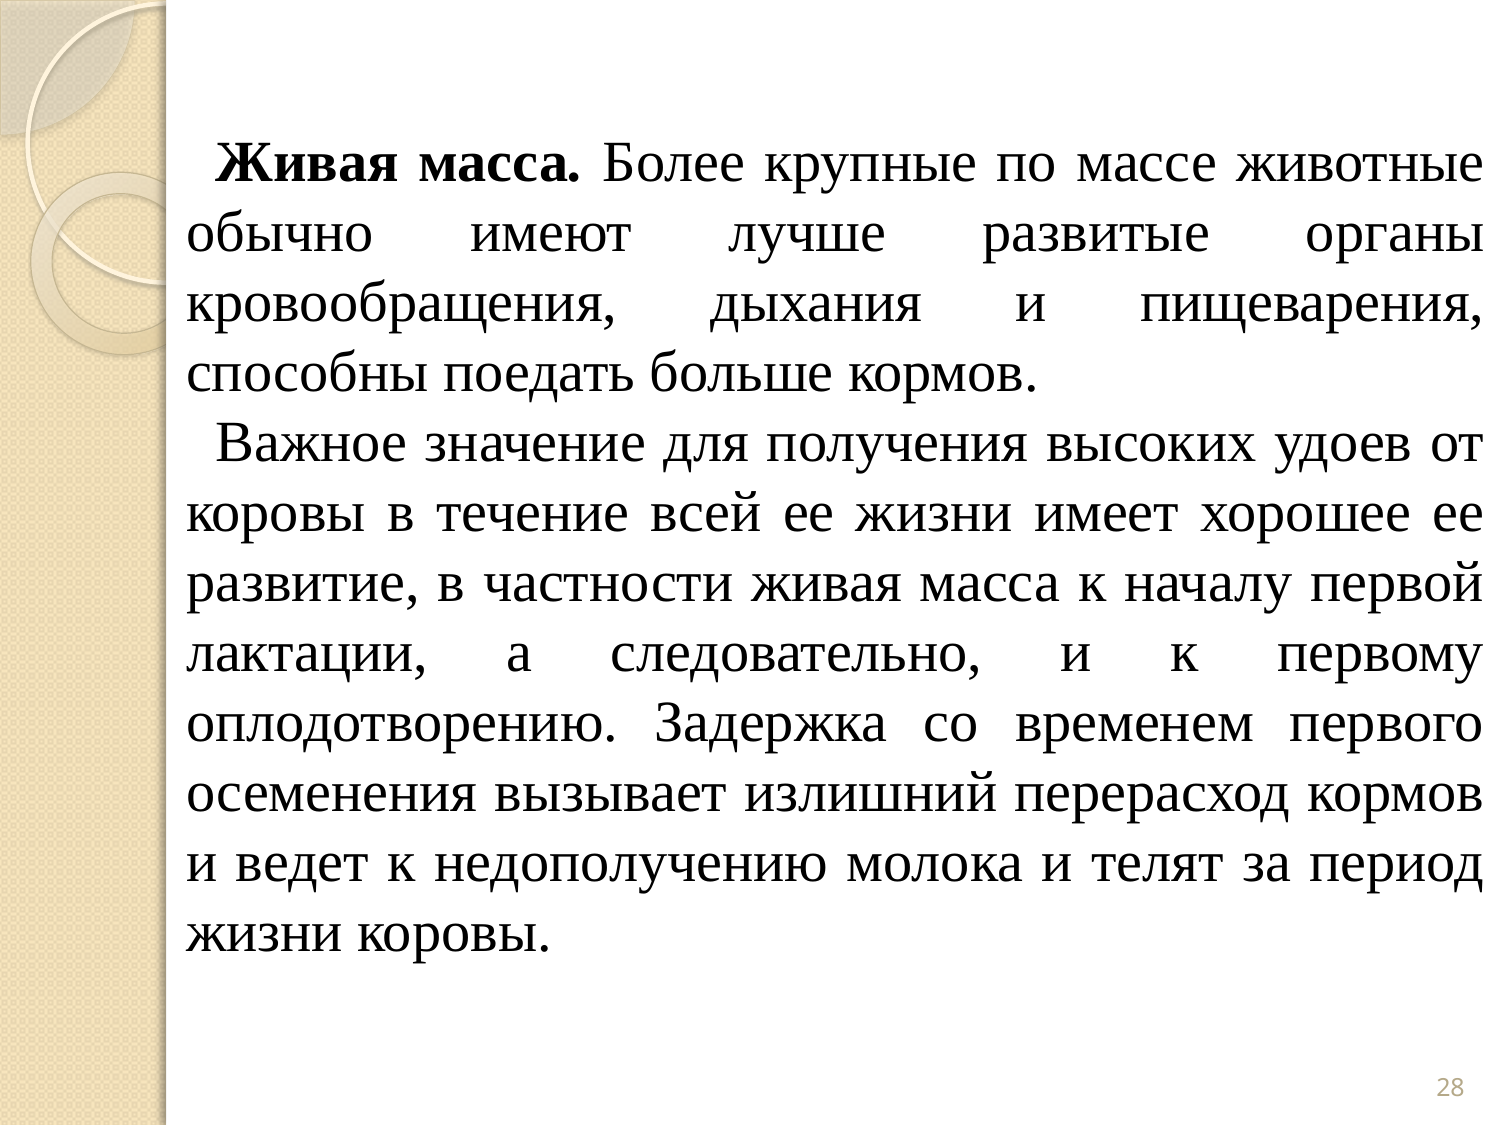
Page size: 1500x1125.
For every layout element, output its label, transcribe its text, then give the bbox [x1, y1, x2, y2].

text_box Живая масса. Более крупные по массе животные обычно имеют лучше развитые органы кровообращения, дыхания и пищеварения, способны поедать больше кормов. Важное значение для получения высоких удоев от коровы в течение всей ее жизни имеет хорошее ее развитие, в частности живая масса к началу первой лактации, а следовательно, и к первому оплодотворению. Задержка со временем первого осеменения вызывает излишний перерасход кормов и ведет к недополучению молока и телят за период жизни коровы. [171, 115, 1500, 971]
slide_number 28 [1413, 1034, 1488, 1113]
